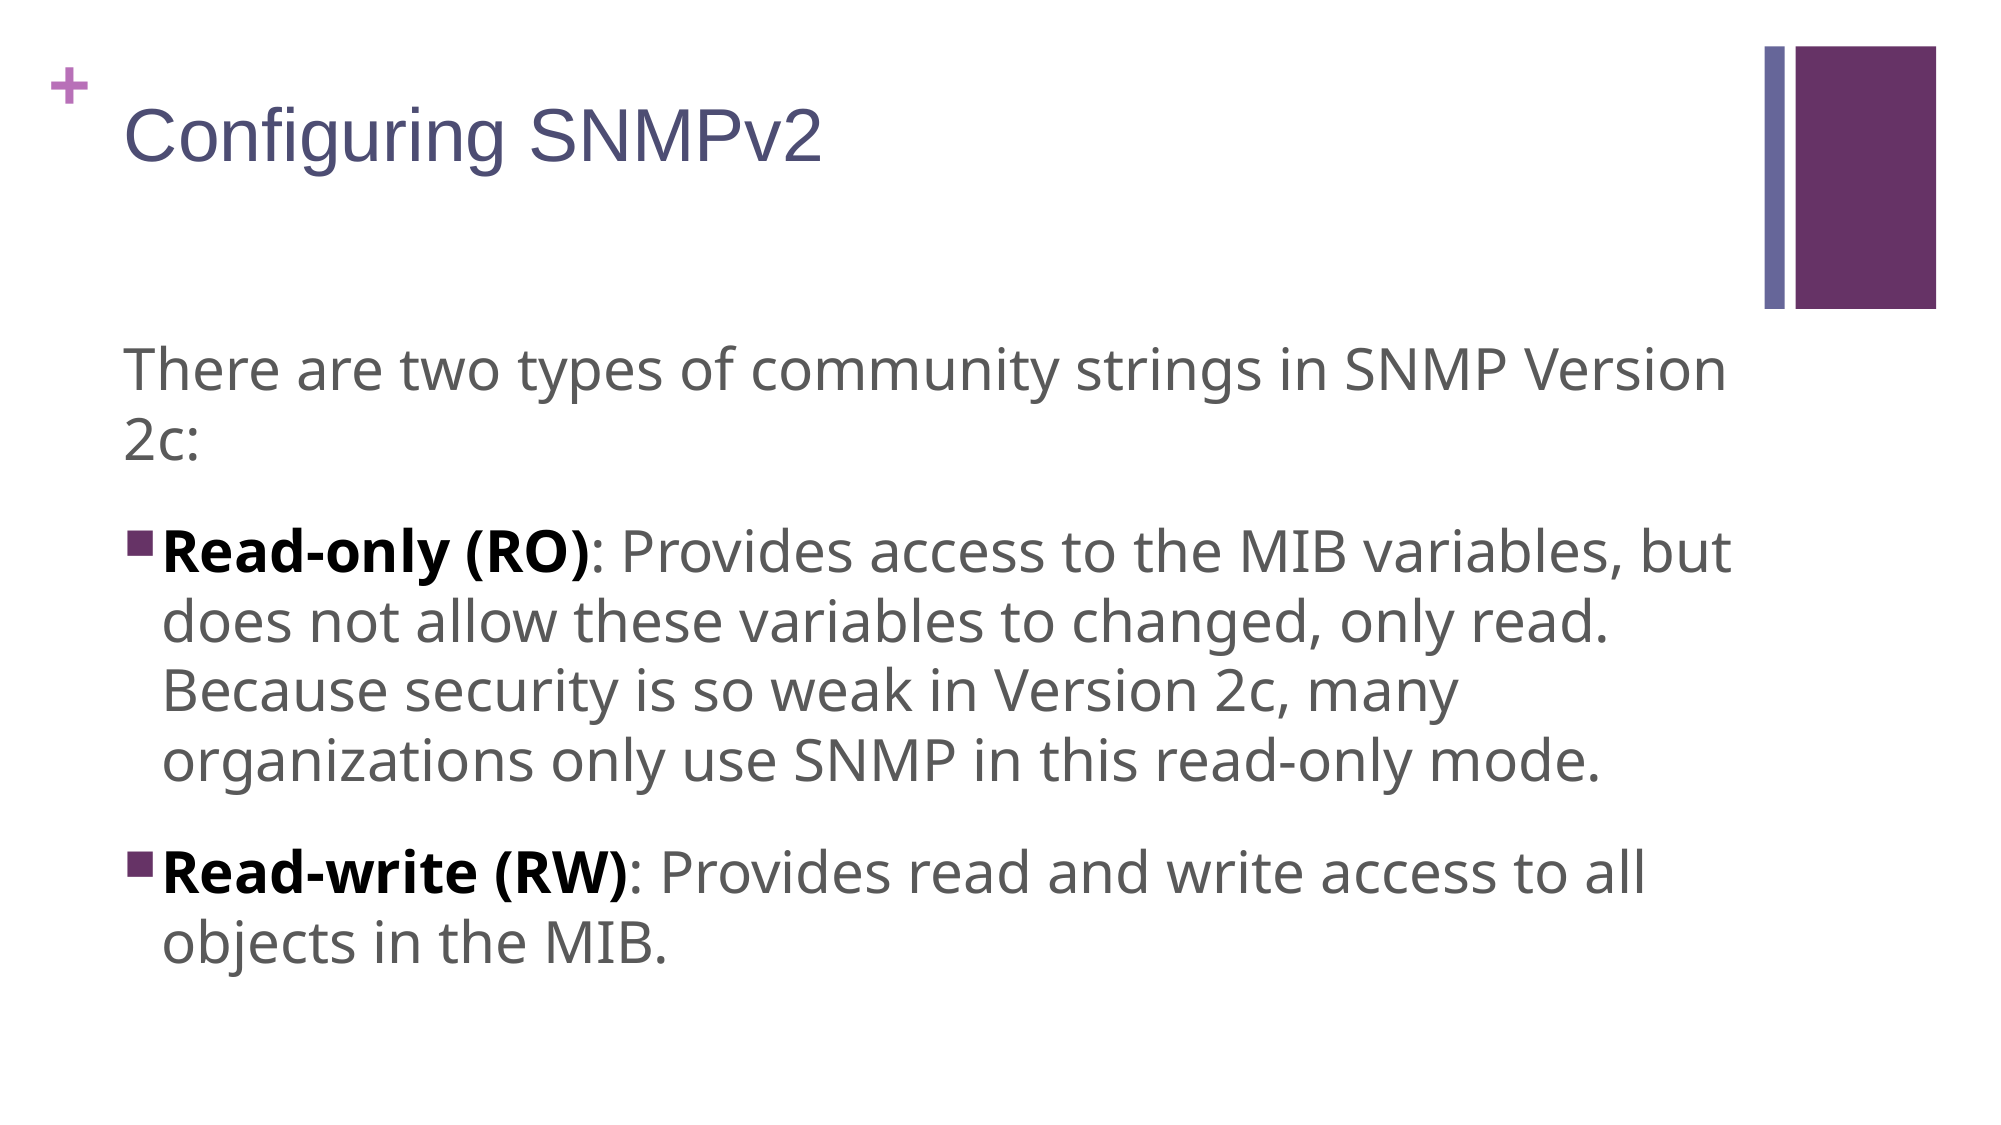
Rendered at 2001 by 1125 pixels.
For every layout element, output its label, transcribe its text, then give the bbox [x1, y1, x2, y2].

title Configuring SNMPv2 [109, 79, 1762, 263]
list There are two types of community strings in SNMP Version 2c: Read-only (RO): Provides access to the MIB variables, but does not allow these variables to changed, only read. Because security is so weak in Version 2c, many organizations only use SNMP in this read-only mode. Read-write (RW): Provides read and write access to all objects in the MIB. [109, 324, 1762, 1005]
